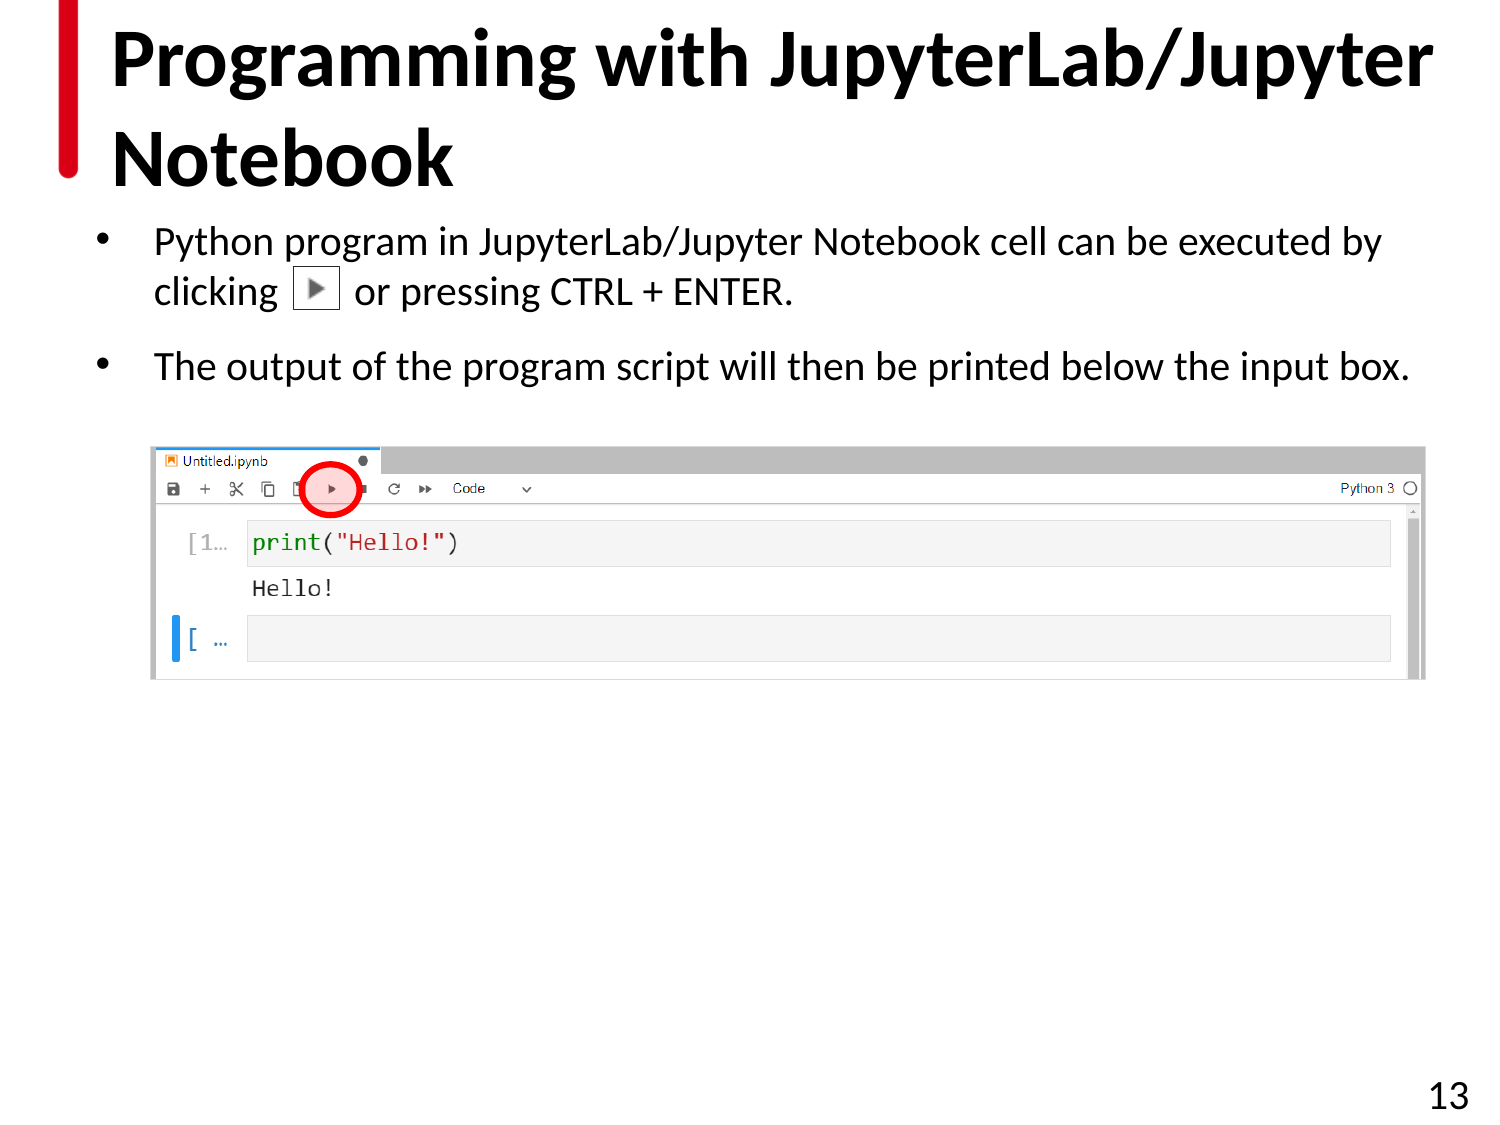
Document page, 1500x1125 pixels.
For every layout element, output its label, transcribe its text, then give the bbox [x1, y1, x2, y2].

picture [57, 0, 81, 200]
picture [293, 266, 340, 310]
list Python program in JupyterLab/Jupyter Notebook cell can be executed by clicking or pressing CTRL + ENTER. The output of the program script will then be printed below the input box. [80, 206, 1470, 701]
title Programming with JupyterLab/Jupyter Notebook [96, 0, 1500, 207]
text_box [150, 445, 1426, 680]
